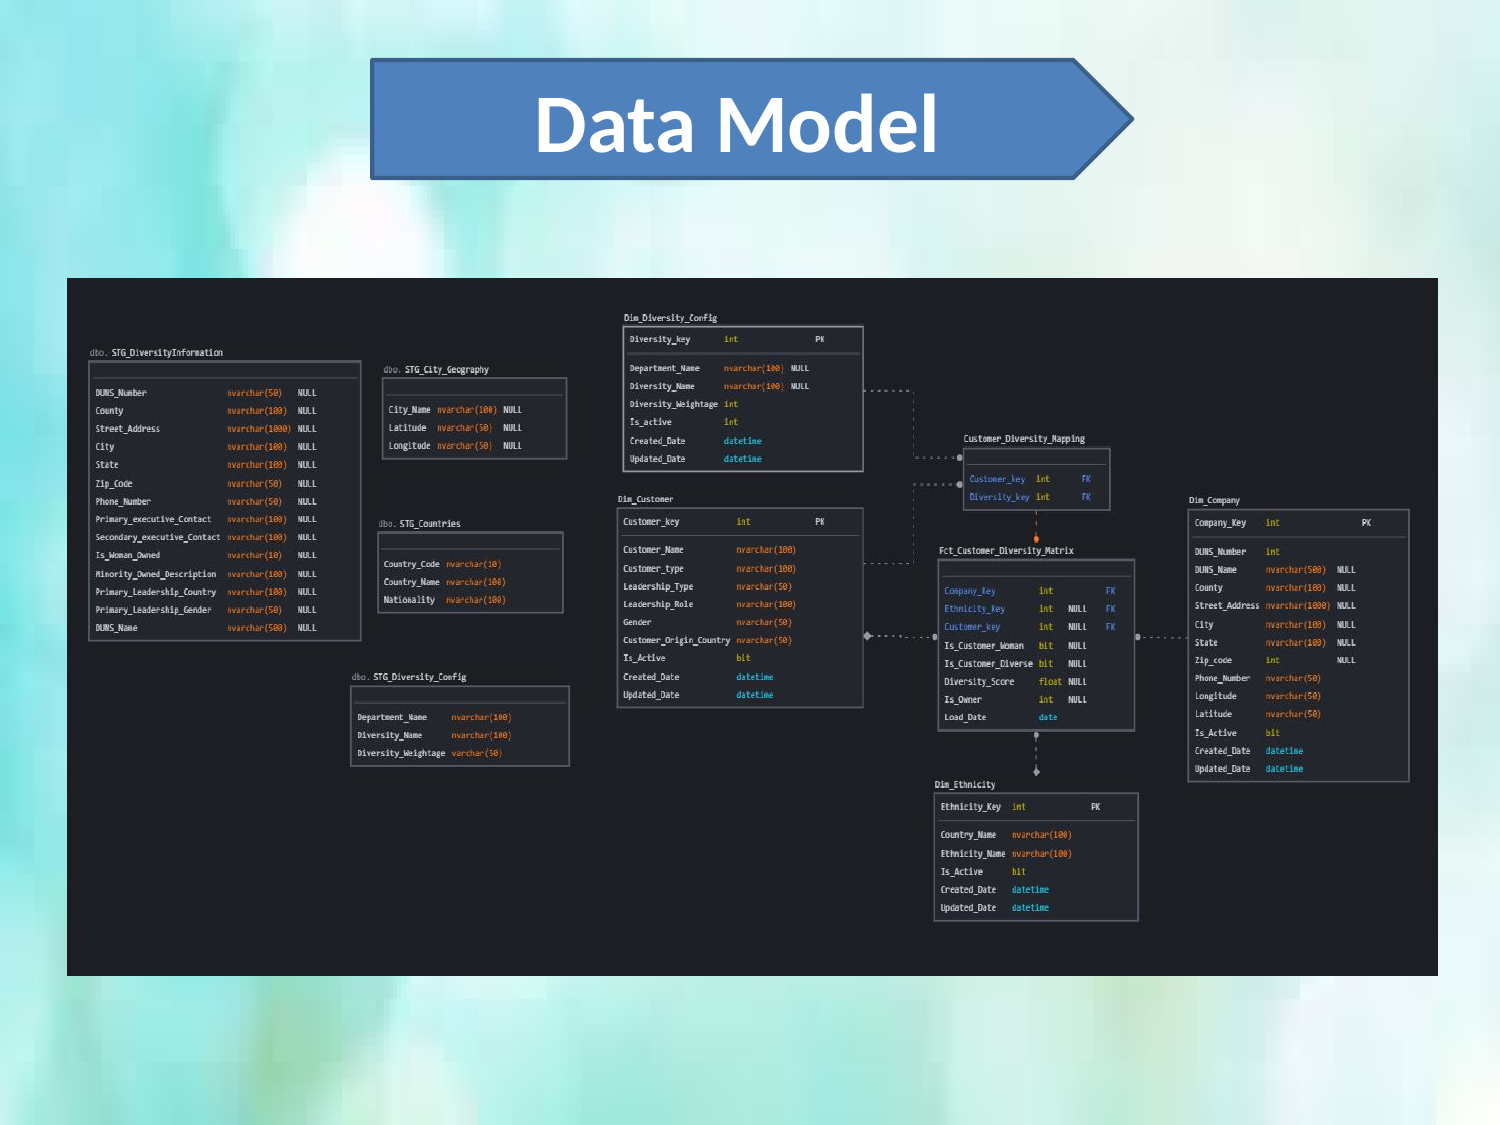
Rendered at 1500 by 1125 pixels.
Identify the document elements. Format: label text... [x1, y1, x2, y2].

text_box Data Model [370, 57, 1135, 181]
picture [0, 0, 1500, 1125]
